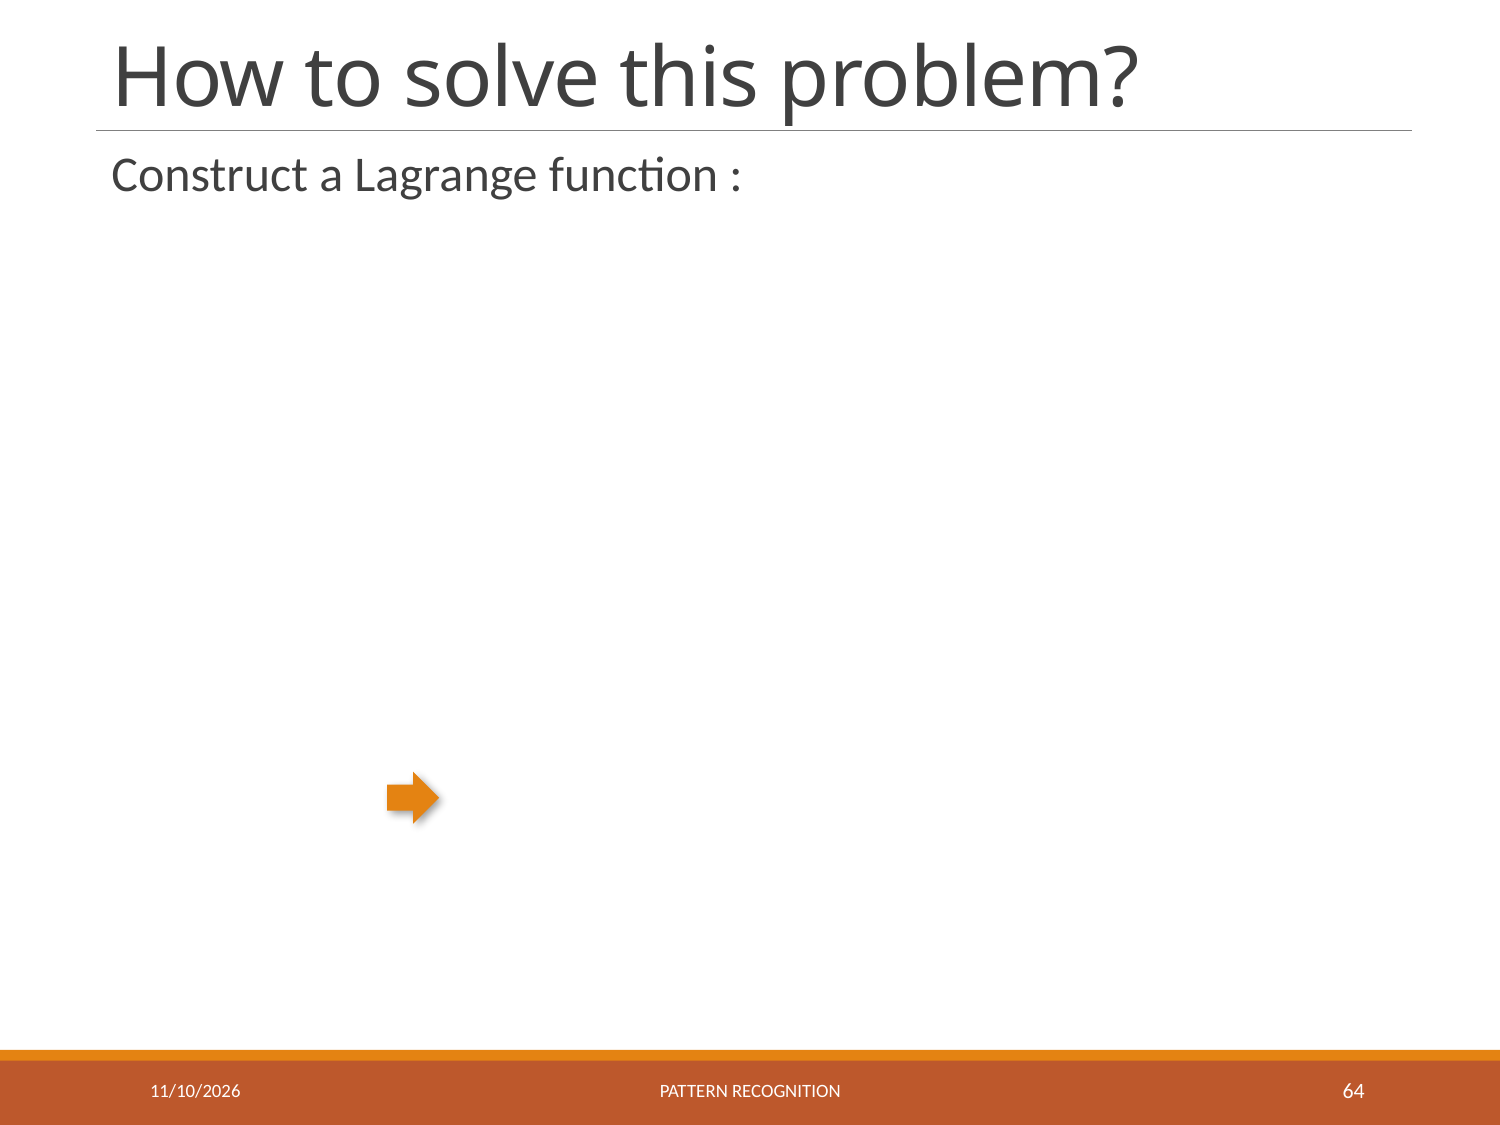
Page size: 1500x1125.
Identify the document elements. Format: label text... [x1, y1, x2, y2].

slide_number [135, 1059, 440, 1120]
slide_number 64 [1218, 1059, 1380, 1120]
footer Pattern recognition [453, 1059, 1047, 1120]
text_box [385, 770, 441, 825]
title How to solve this problem? [96, 19, 1413, 131]
